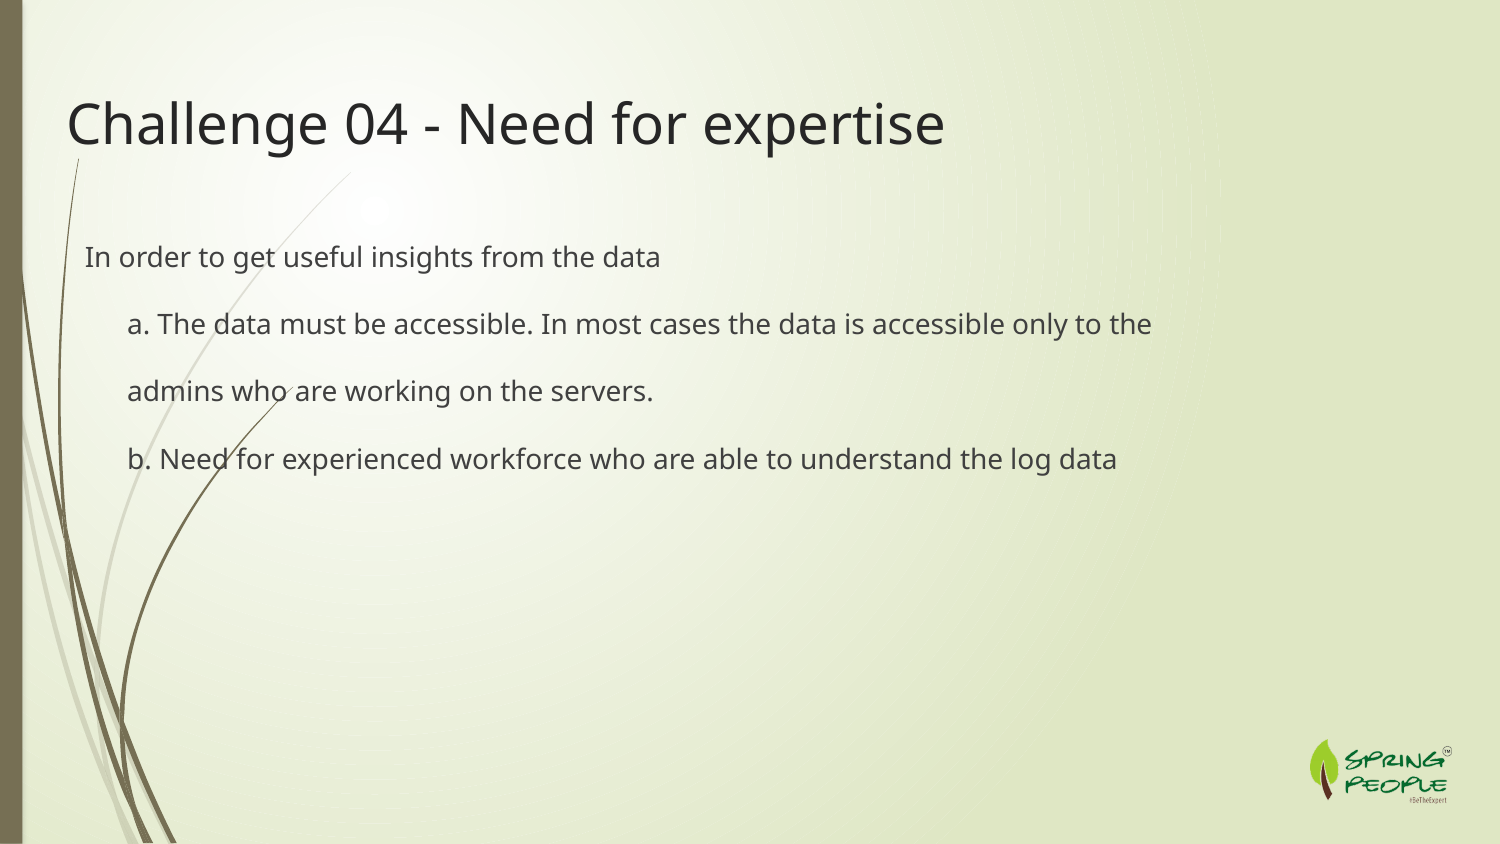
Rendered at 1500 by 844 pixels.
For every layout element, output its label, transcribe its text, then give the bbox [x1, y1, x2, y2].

title Challenge 04 - Need for expertise [51, 72, 1449, 167]
list In order to get useful insights from the data a. The data must be accessible. In most cases the data is accessible only to the admins who are working on the servers. b. Need for experienced workforce who are able to understand the log data [69, 190, 1468, 751]
picture [1309, 738, 1453, 805]
